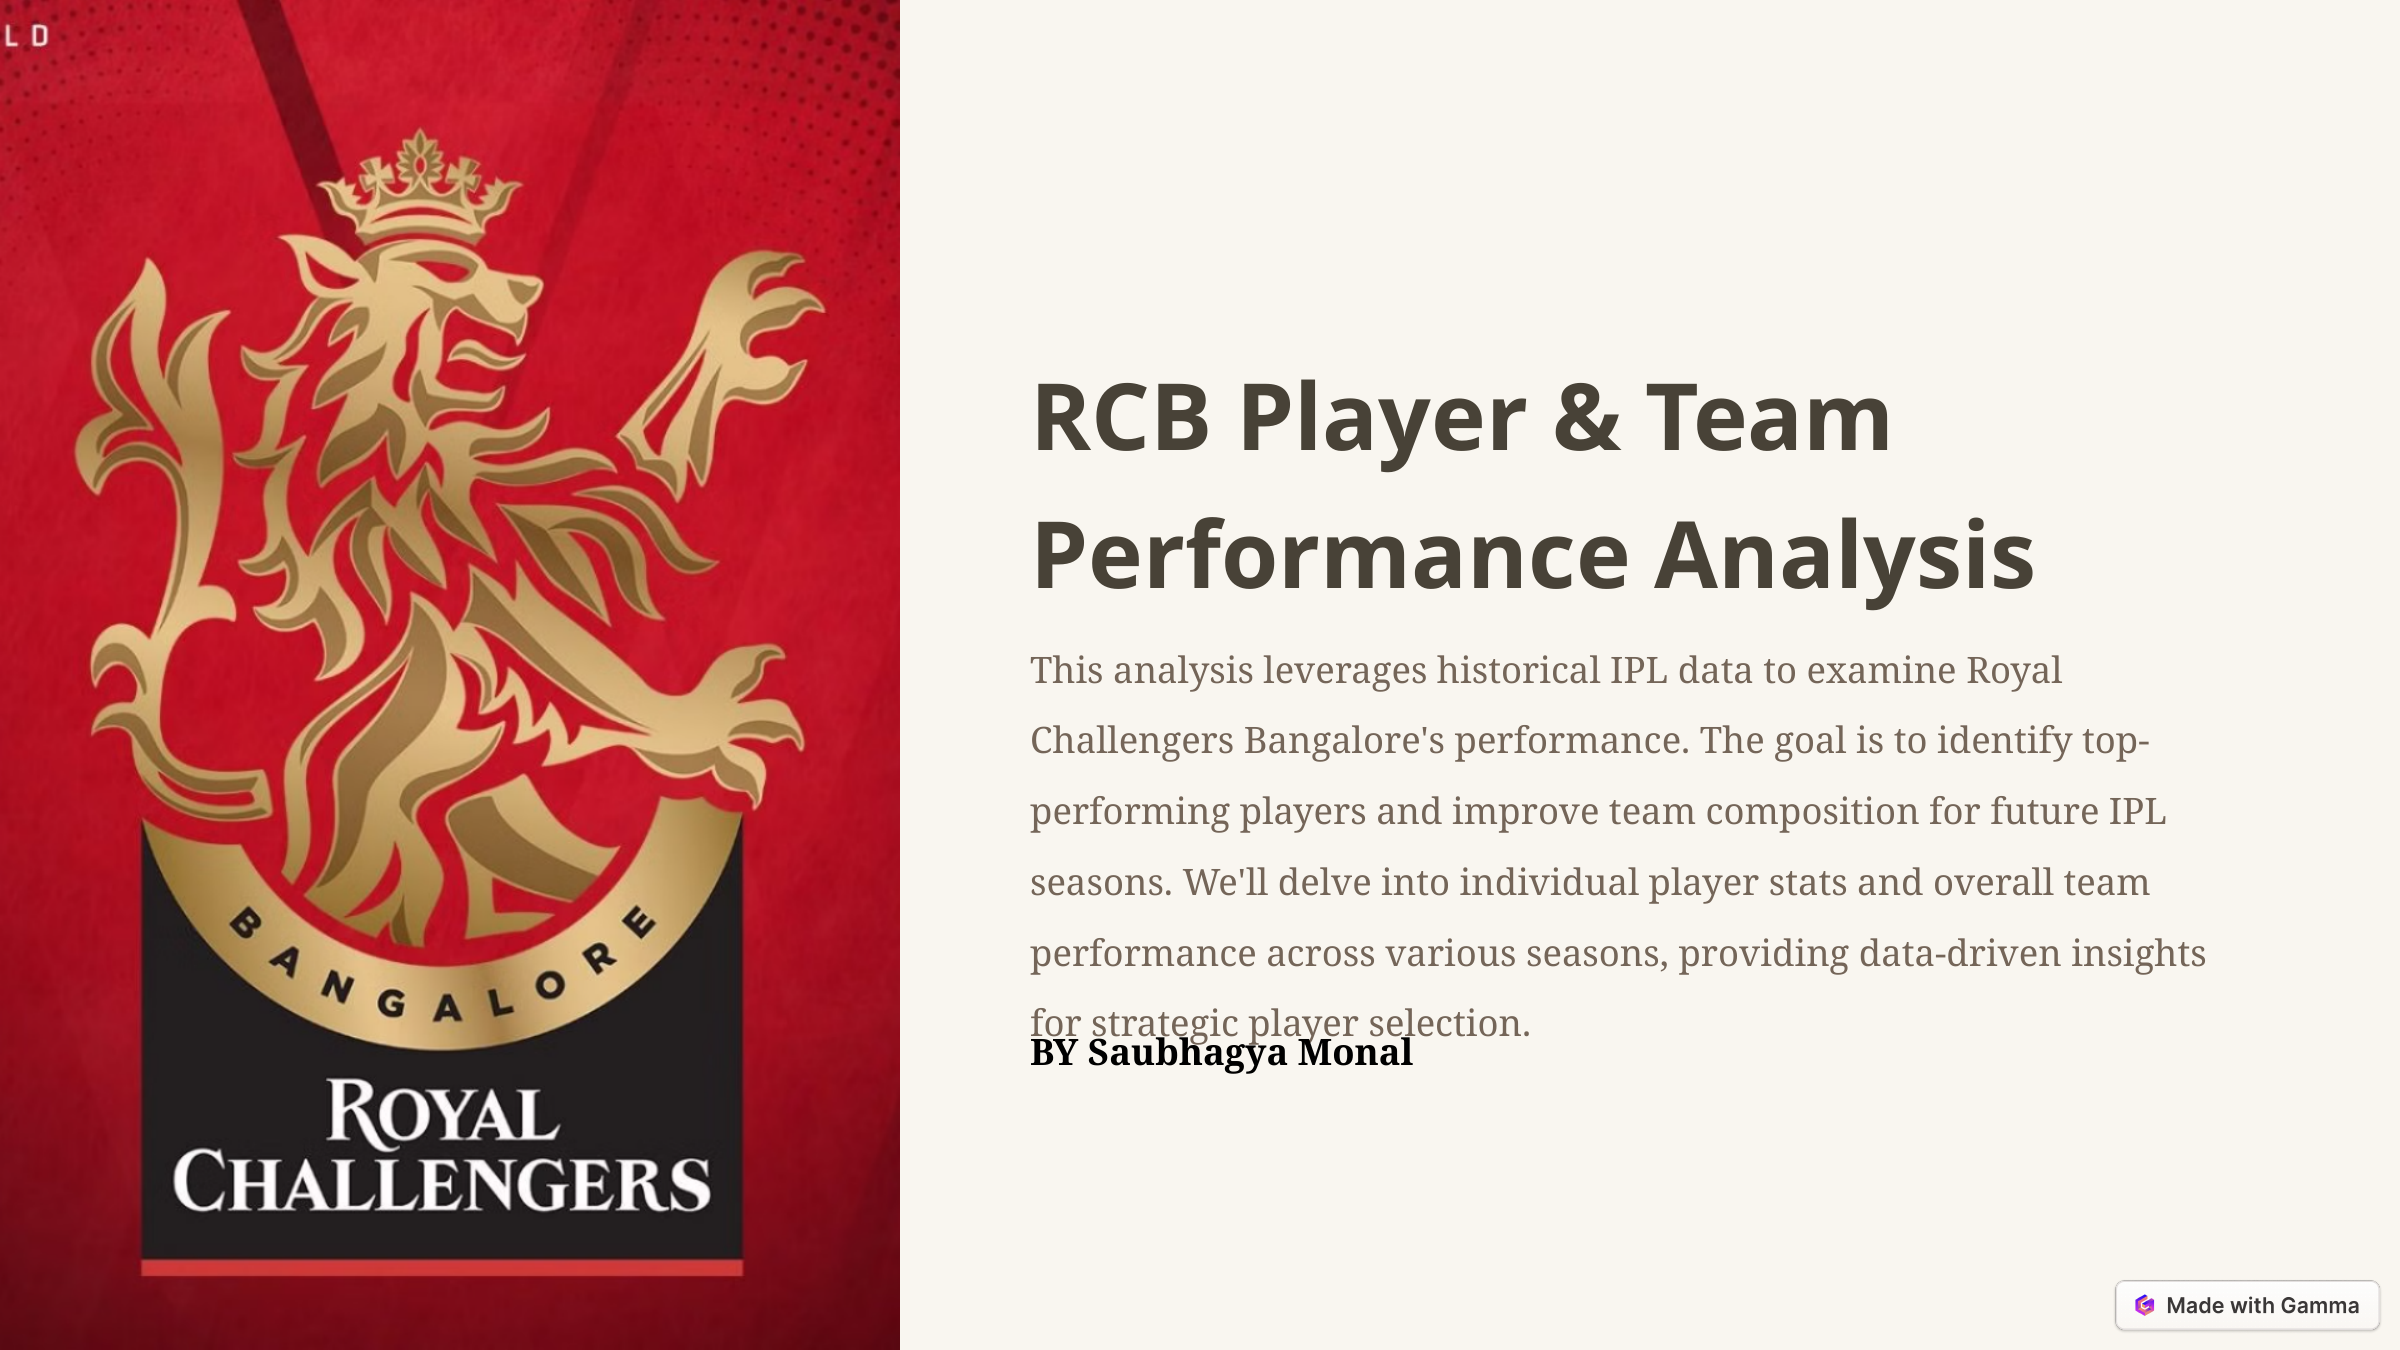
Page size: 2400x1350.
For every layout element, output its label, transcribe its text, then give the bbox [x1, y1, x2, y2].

text_box BY Saubhagya Monal [1030, 1001, 2270, 1062]
text_box This analysis leverages historical IPL data to examine Royal Challengers Bangalore's performance. The goal is to identify top-performing players and improve team composition for future IPL seasons. We'll delve into individual player stats and overall team performance across various seasons, providing data-driven insights for strategic player selection. [1030, 619, 2270, 974]
picture [0, 0, 901, 1350]
text_box RCB Player & Team Performance Analysis [1030, 331, 2270, 564]
picture [2106, 1271, 2389, 1339]
